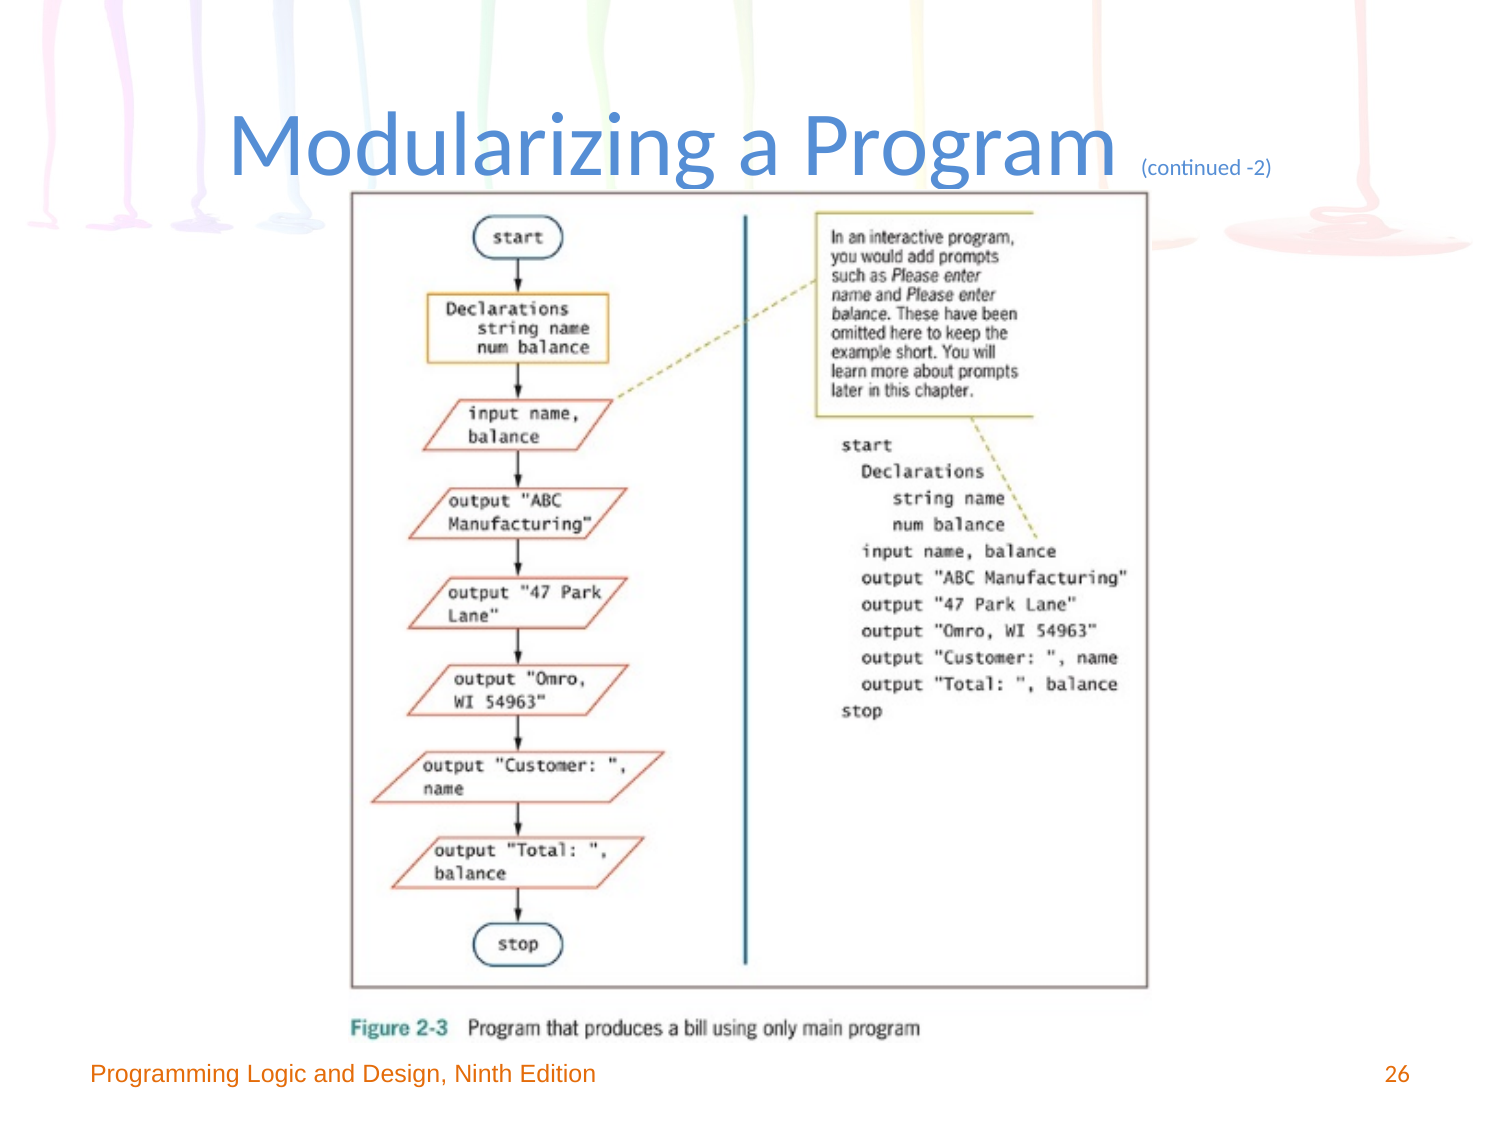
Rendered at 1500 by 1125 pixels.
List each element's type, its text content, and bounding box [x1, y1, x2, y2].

title Modularizing a Program (continued -2) [74, 44, 1426, 233]
footer Programming Logic and Design, Ninth Edition [75, 1042, 988, 1103]
picture [0, 0, 1500, 1043]
slide_number 26 [1074, 1042, 1425, 1103]
